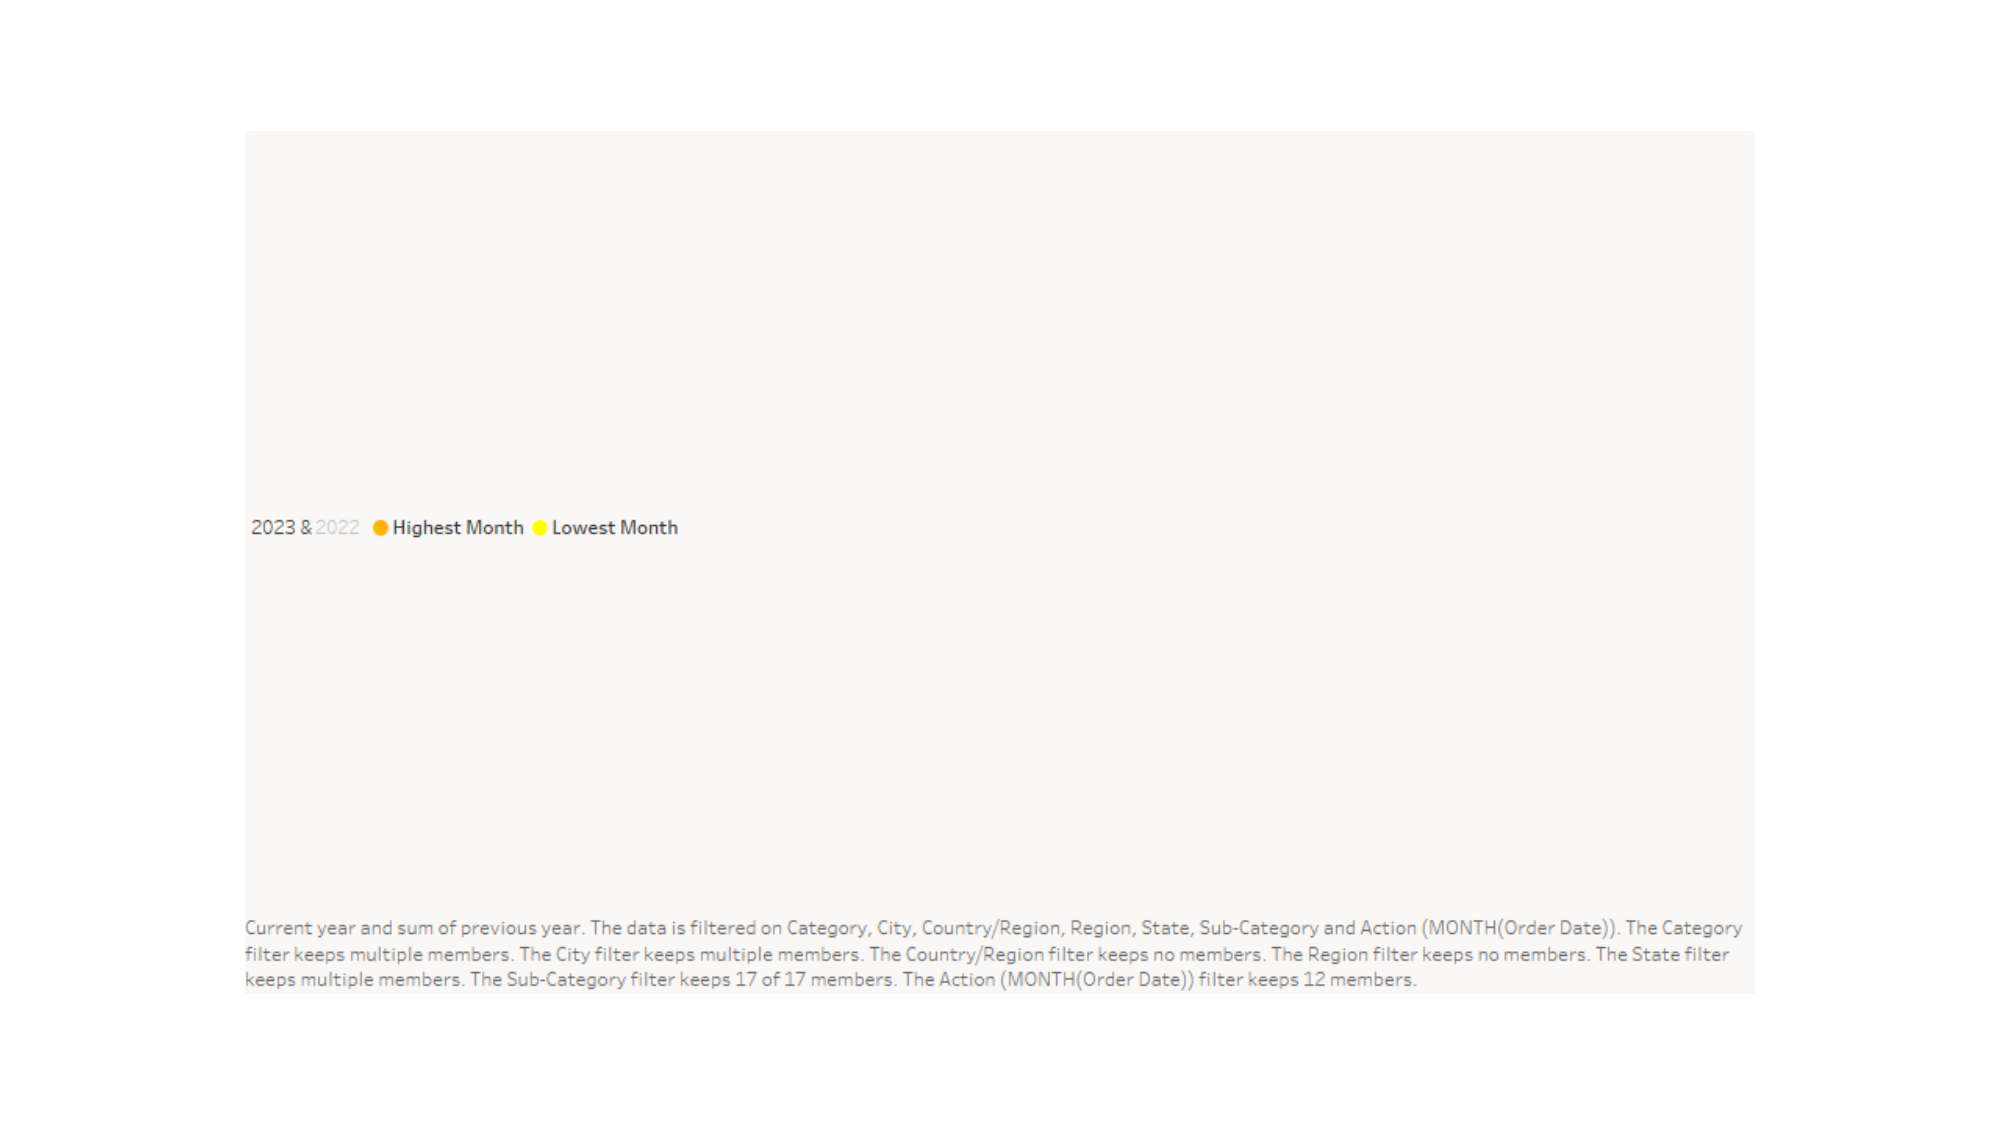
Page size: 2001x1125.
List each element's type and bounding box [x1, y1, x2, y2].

picture [245, 131, 1755, 994]
